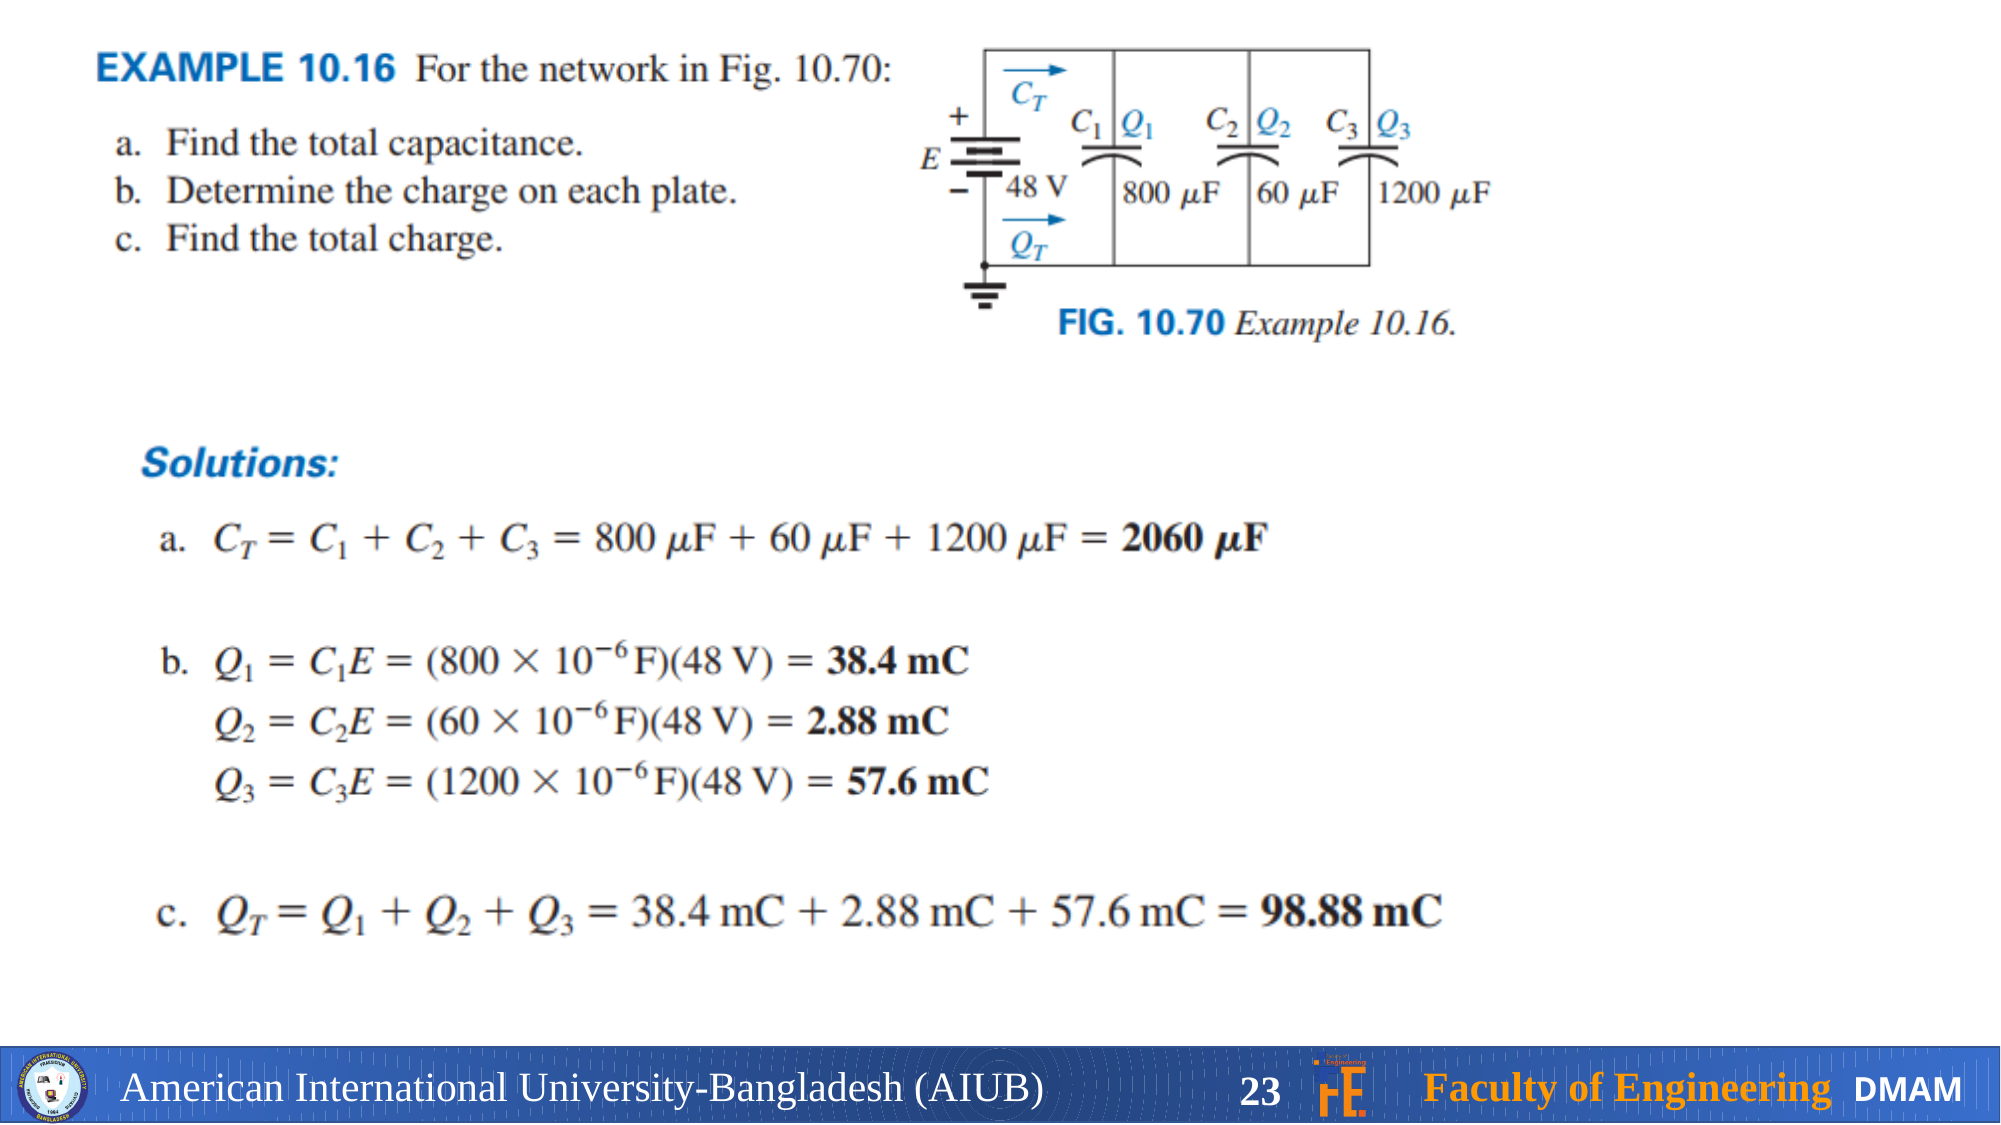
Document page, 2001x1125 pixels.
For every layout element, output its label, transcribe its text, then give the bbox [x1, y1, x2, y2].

picture [148, 883, 1460, 959]
picture [148, 632, 1003, 813]
picture [1302, 1046, 1378, 1122]
text_box 23 [1178, 1058, 1343, 1119]
picture [15, 1049, 90, 1125]
picture [76, 30, 1506, 361]
picture [131, 434, 1279, 570]
